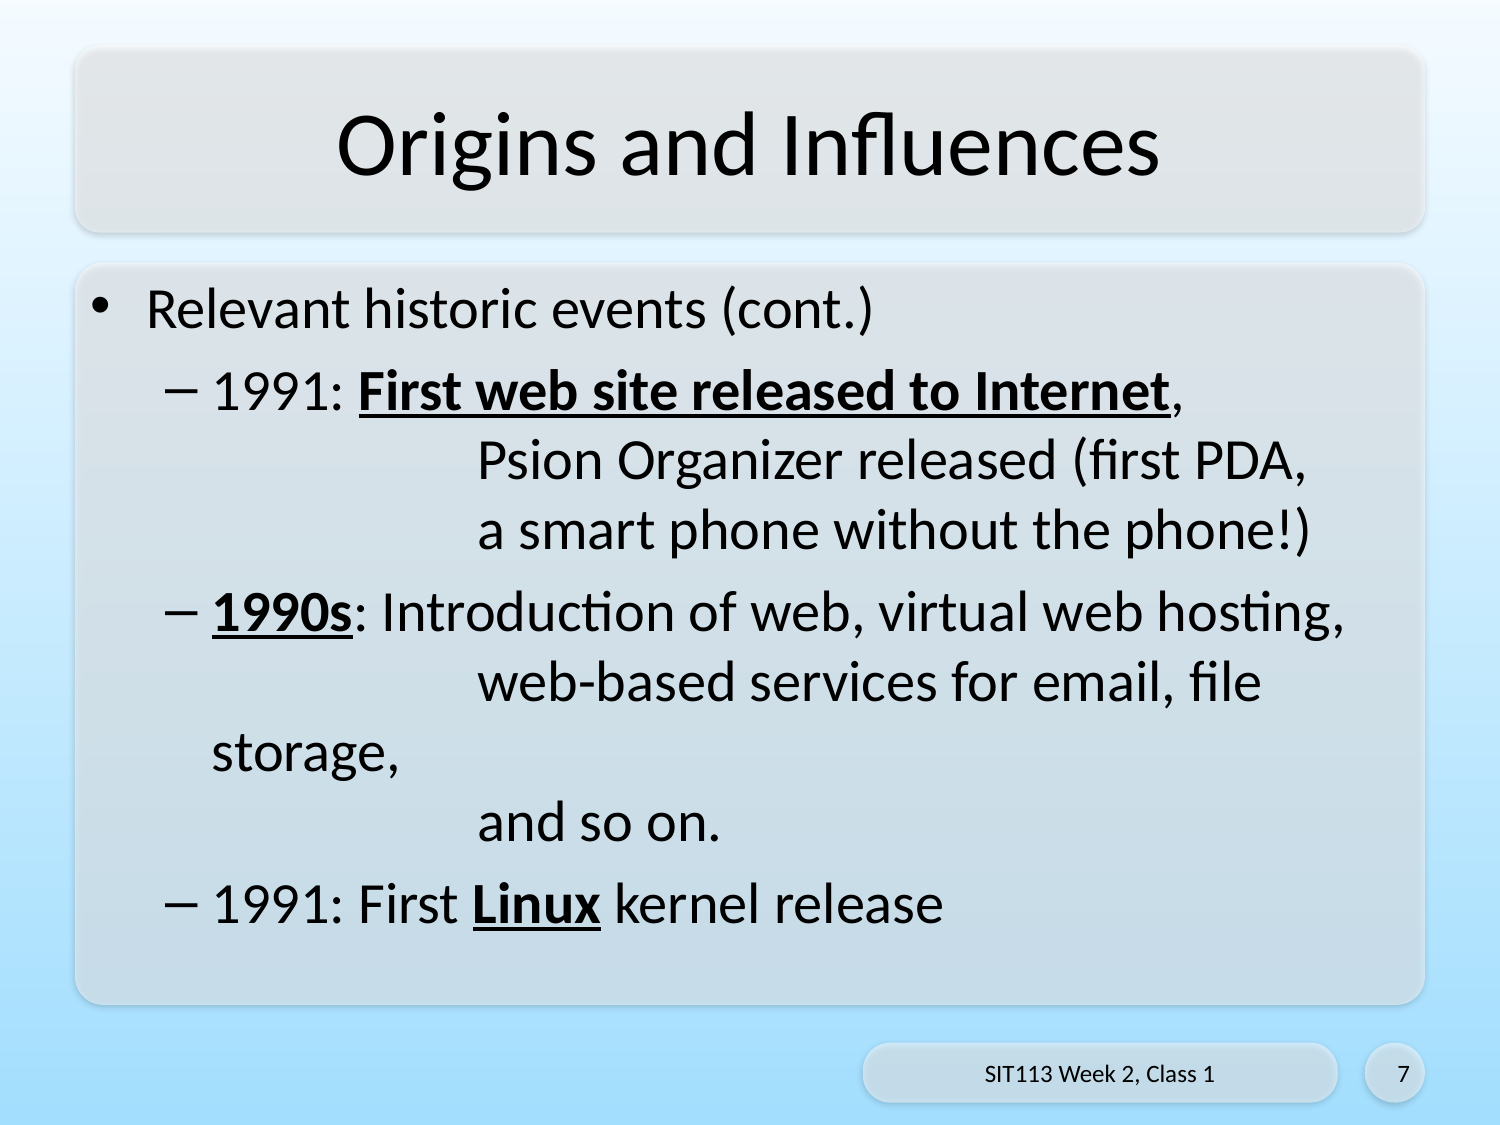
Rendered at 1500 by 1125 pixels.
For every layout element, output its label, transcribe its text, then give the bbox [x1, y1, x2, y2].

list Relevant historic events (cont.) 1991: First web site released to Internet, Psion Organizer released (first PDA, a smart phone without the phone!) 1990s: Introduction of web, virtual web hosting, web-based services for email, file storage, and so on. 1991: First Linux kernel release [75, 262, 1425, 1005]
slide_number 7 [1364, 1042, 1425, 1103]
title Origins and Influences [75, 45, 1425, 233]
footer SIT113 Week 2, Class 1 [862, 1042, 1338, 1103]
